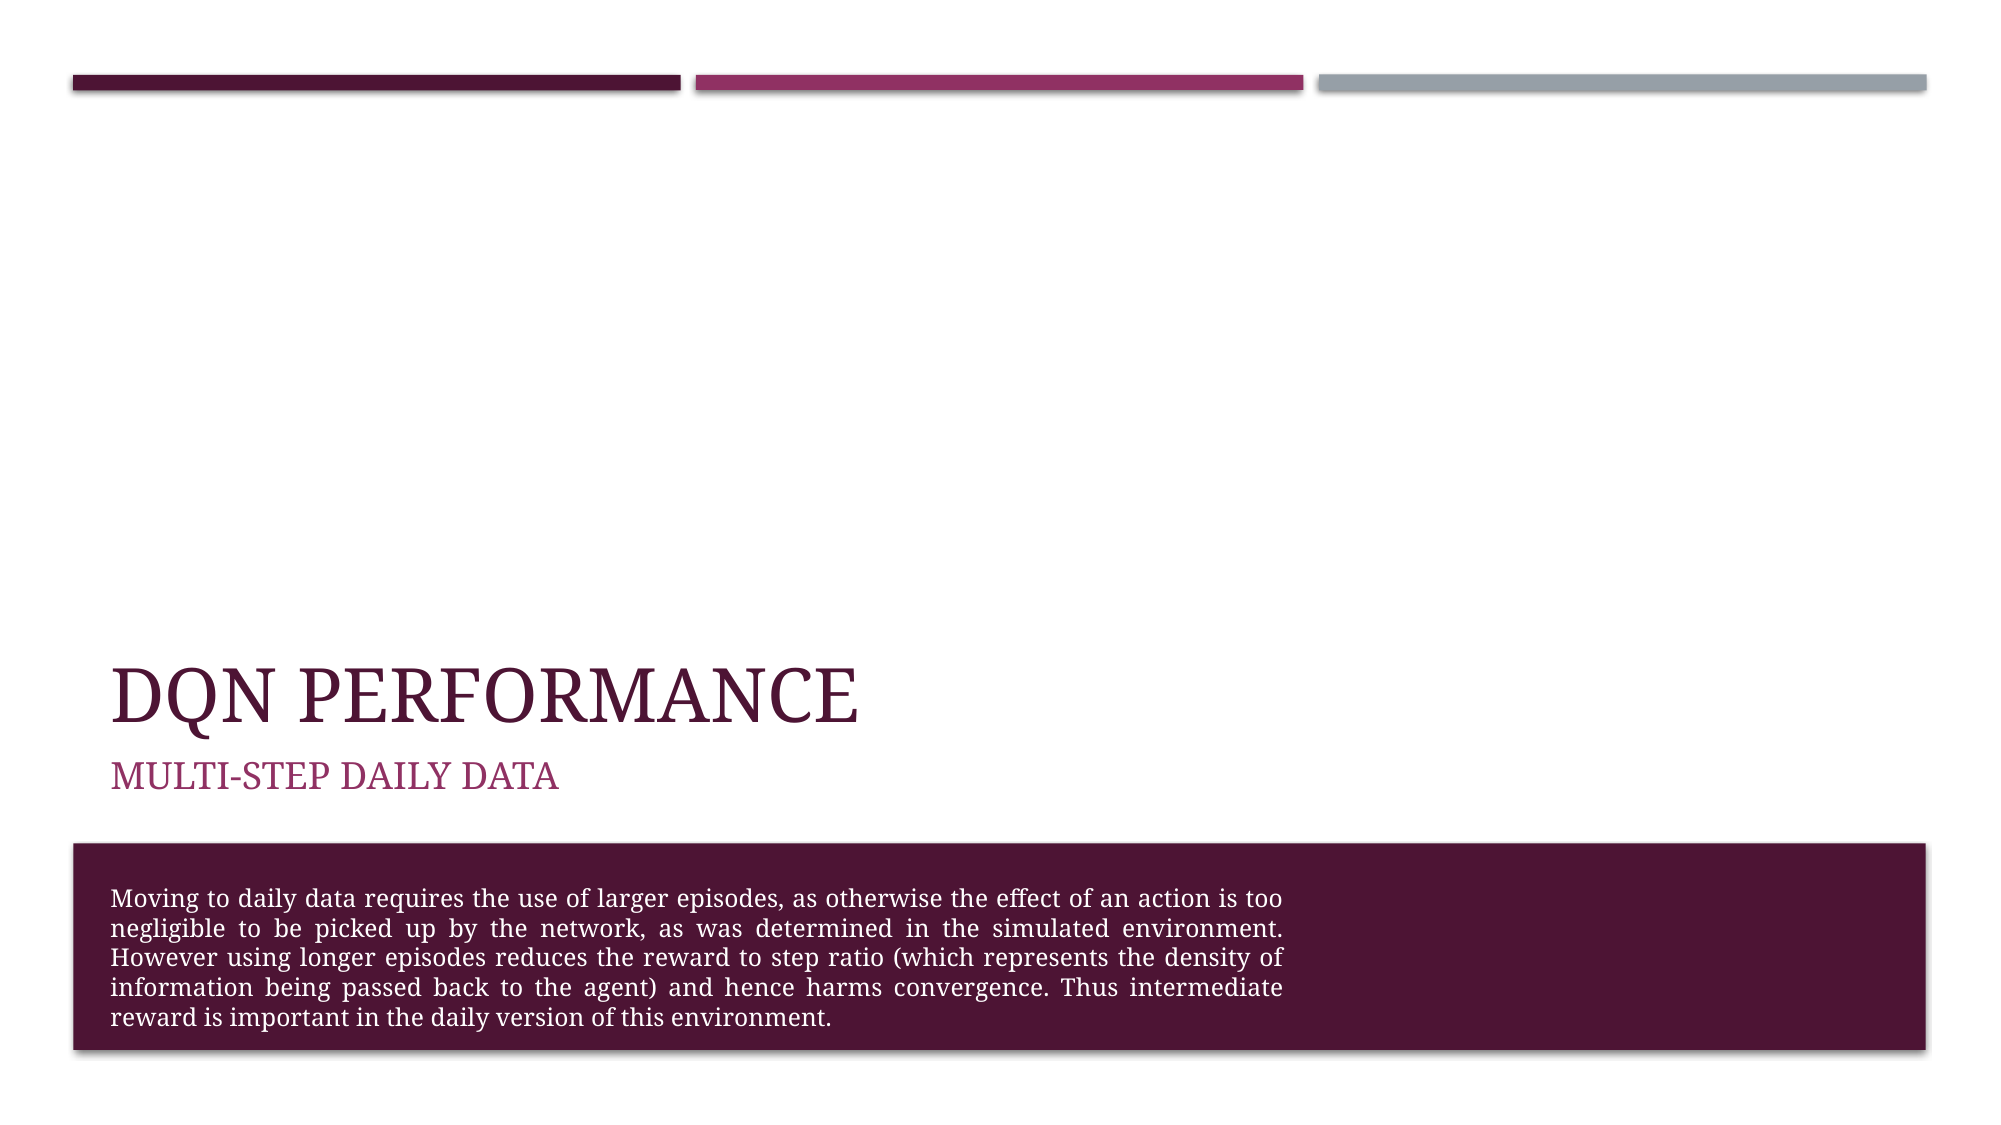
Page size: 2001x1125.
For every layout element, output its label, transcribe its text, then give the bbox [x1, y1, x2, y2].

text_box Moving to daily data requires the use of larger episodes, as otherwise the effect of an action is too negligible to be picked up by the network, as was determined in the simulated environment. However using longer episodes reduces the reward to step ratio (which represents the density of information being passed back to the agent) and hence harms convergence. Thus intermediate reward is important in the daily version of this environment. [95, 875, 1301, 1039]
list Multi-Step Daily Data [95, 744, 1905, 844]
title DQN Performance [95, 499, 1905, 744]
